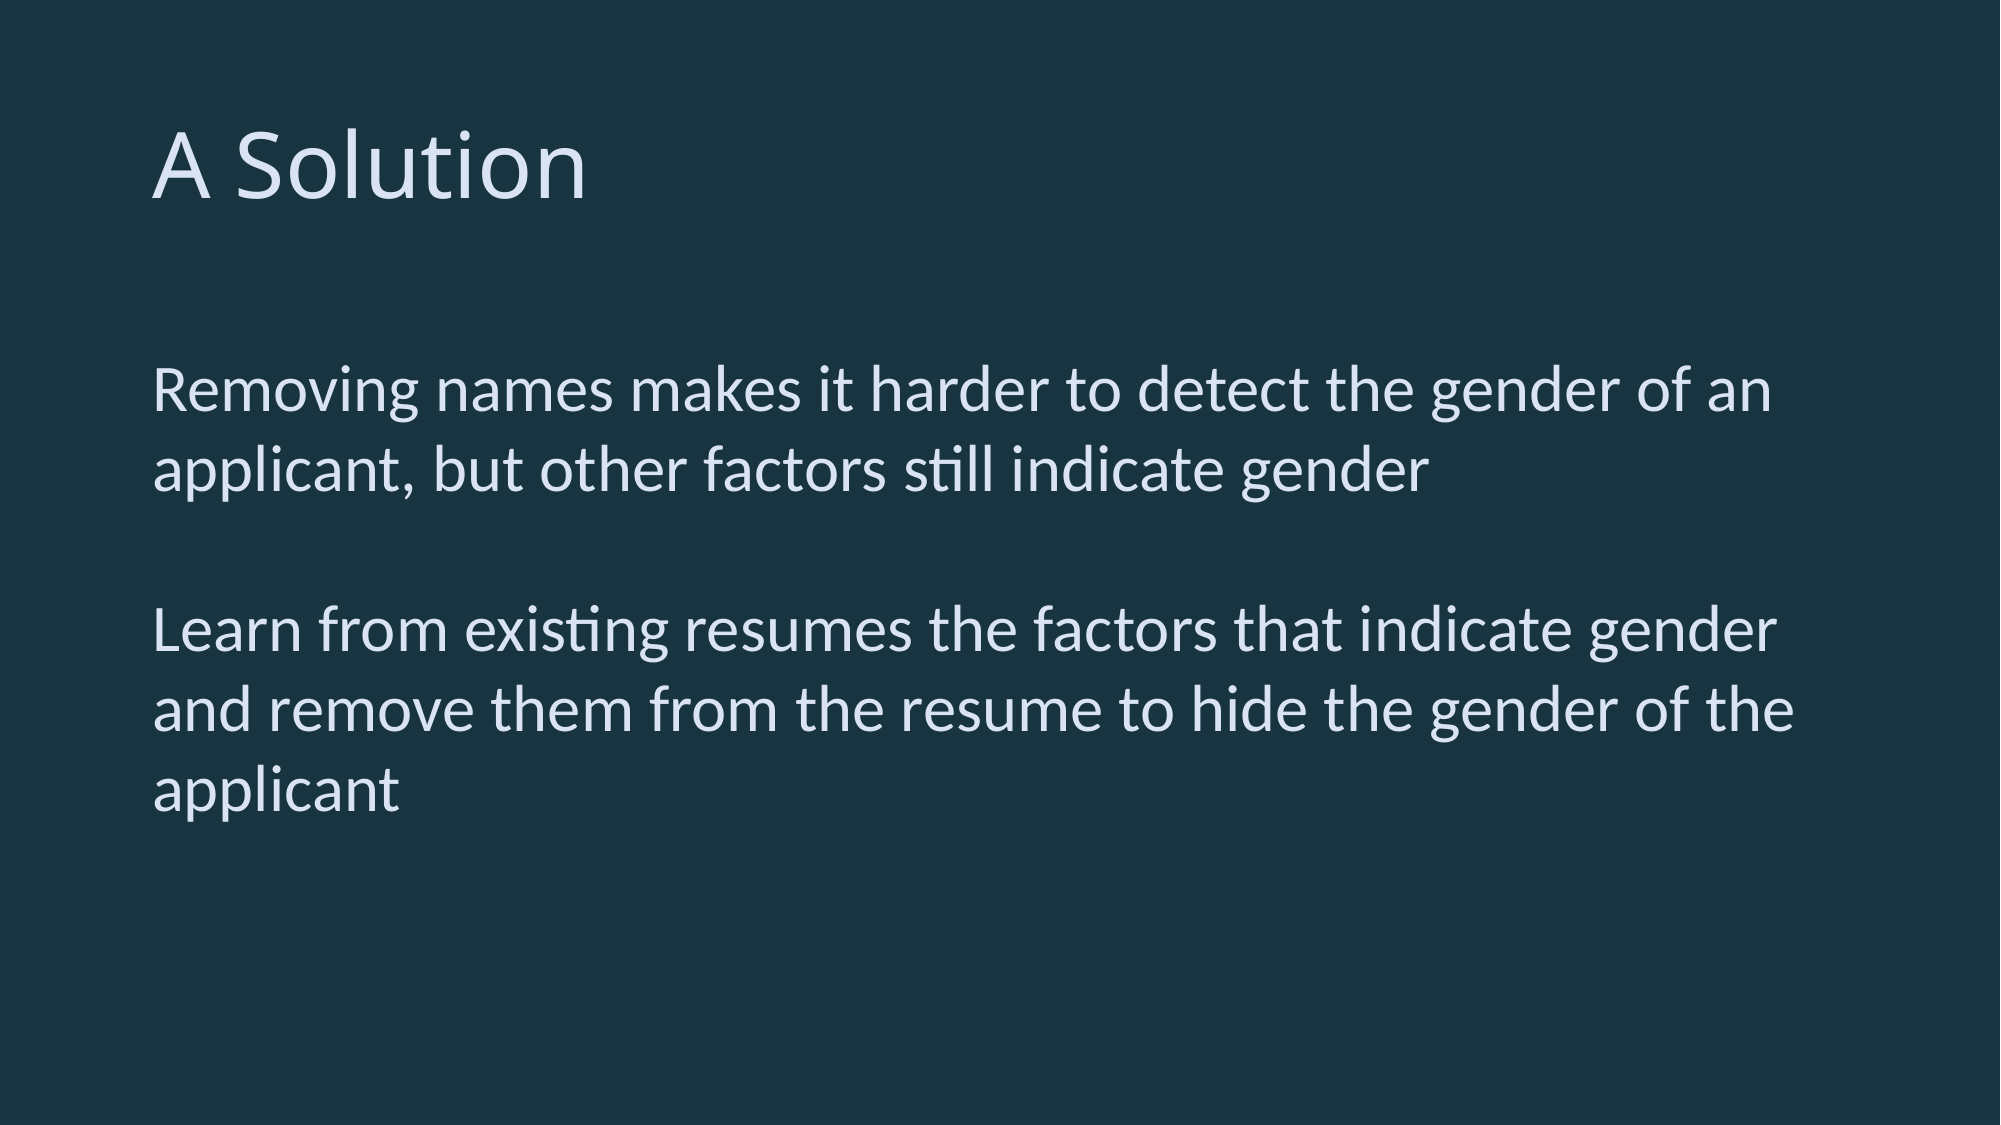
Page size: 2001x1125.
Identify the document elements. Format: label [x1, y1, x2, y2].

list [0, 0, 2000, 1125]
